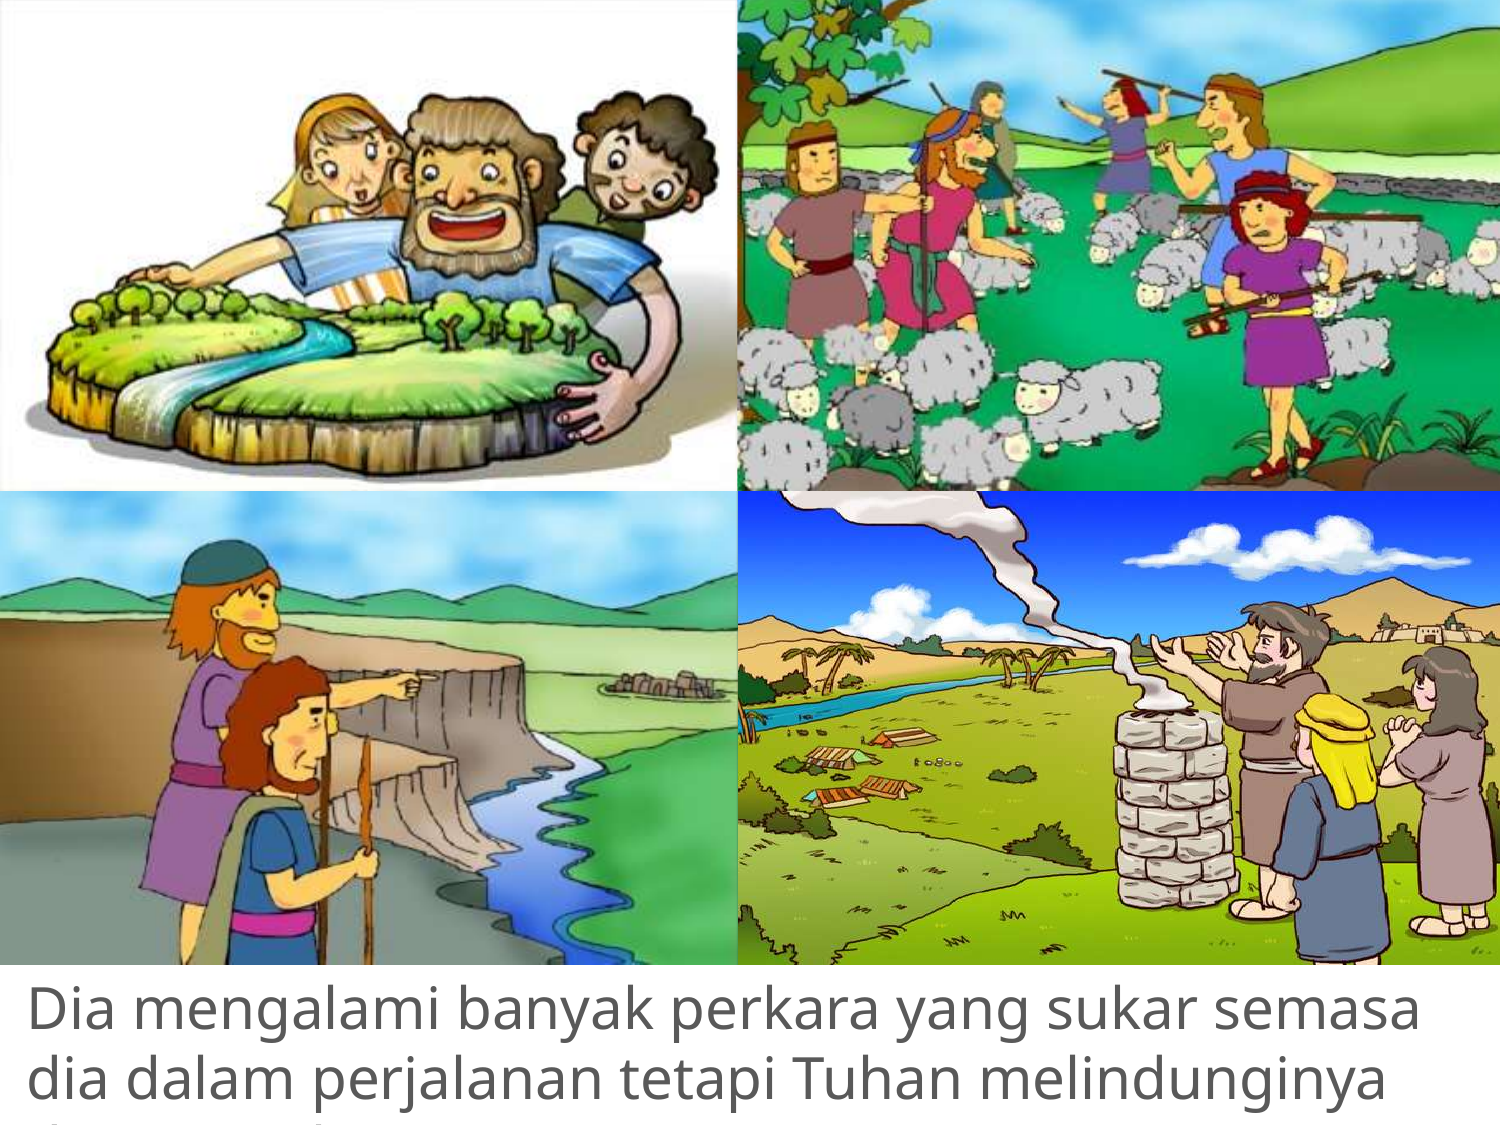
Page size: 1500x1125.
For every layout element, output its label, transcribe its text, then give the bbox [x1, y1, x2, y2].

picture [0, 0, 1500, 965]
text_box Dia mengalami banyak perkara yang sukar semasa dia dalam perjalanan tetapi Tuhan melindunginya dengan selamat. [11, 973, 1498, 1125]
